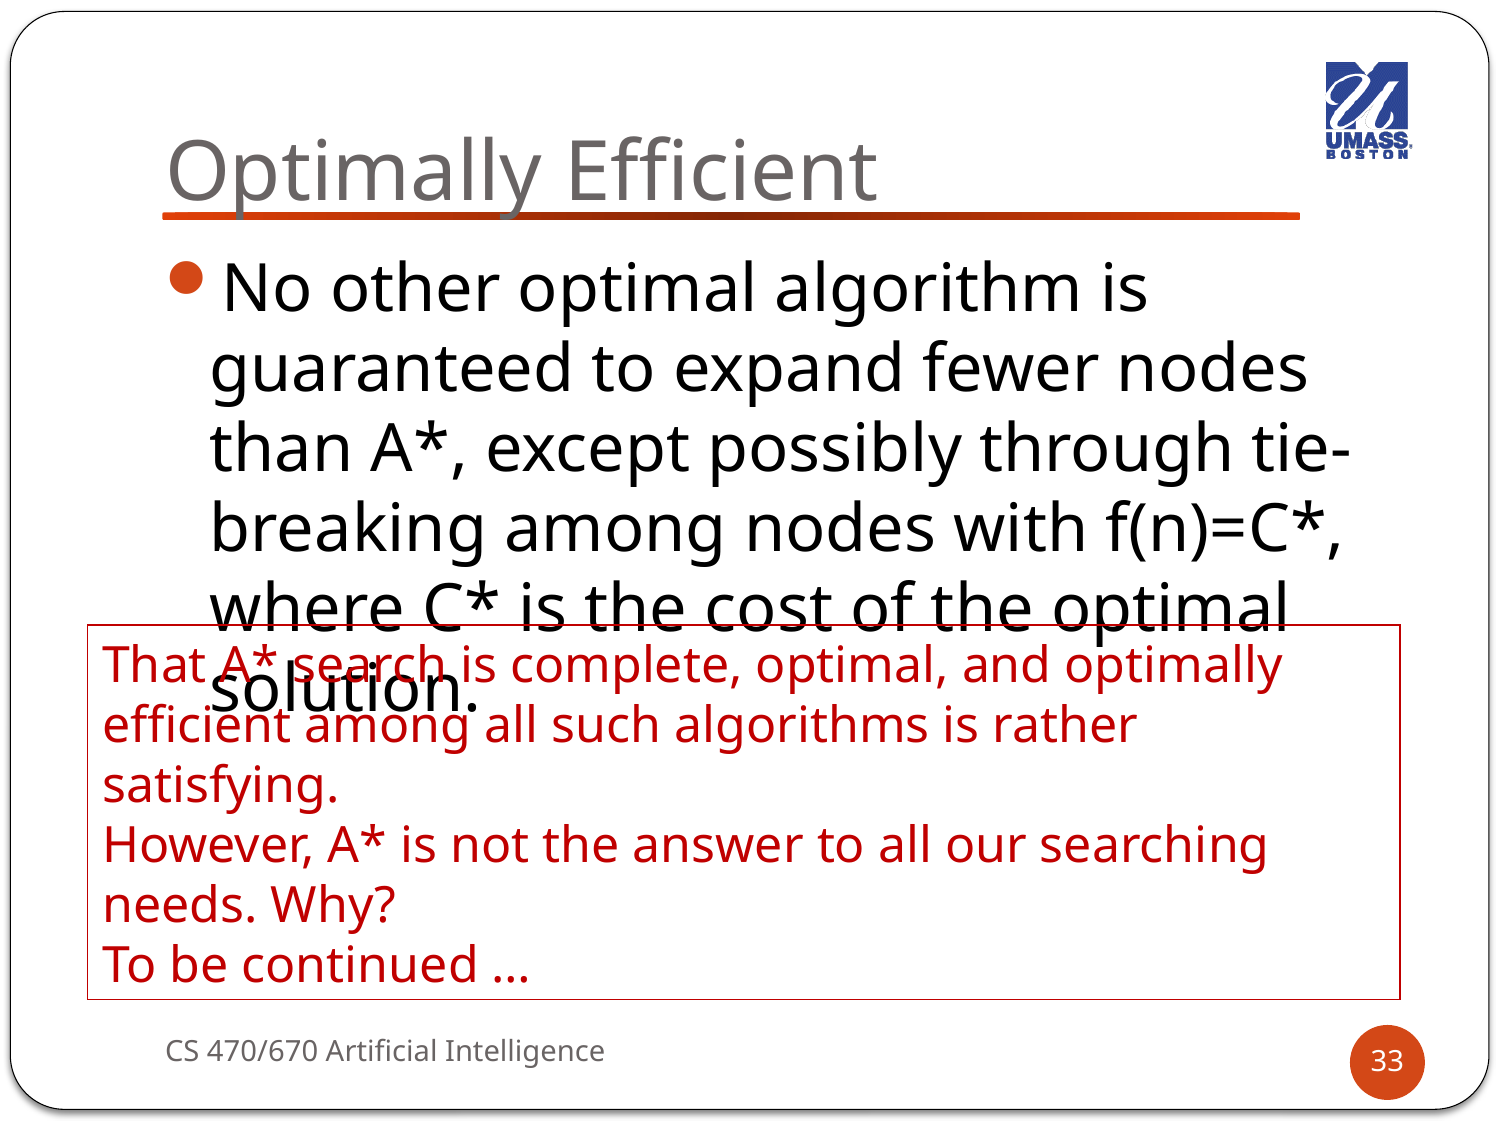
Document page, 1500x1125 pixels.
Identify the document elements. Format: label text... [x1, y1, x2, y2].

slide_number 33 [1349, 1024, 1425, 1100]
title Optimally Efficient [149, 44, 1426, 233]
footer CS 470/670 Artificial Intelligence [150, 1012, 800, 1088]
text_box That A* search is complete, optimal, and optimally efficient among all such algorithms is rather satisfying. However, A* is not the answer to all our searching needs. Why? To be continued … [87, 624, 1400, 1000]
list No other optimal algorithm is guaranteed to expand fewer nodes than A*, except possibly through tie-breaking among nodes with f(n)=C*, where C* is the cost of the optimal solution. [149, 237, 1426, 988]
